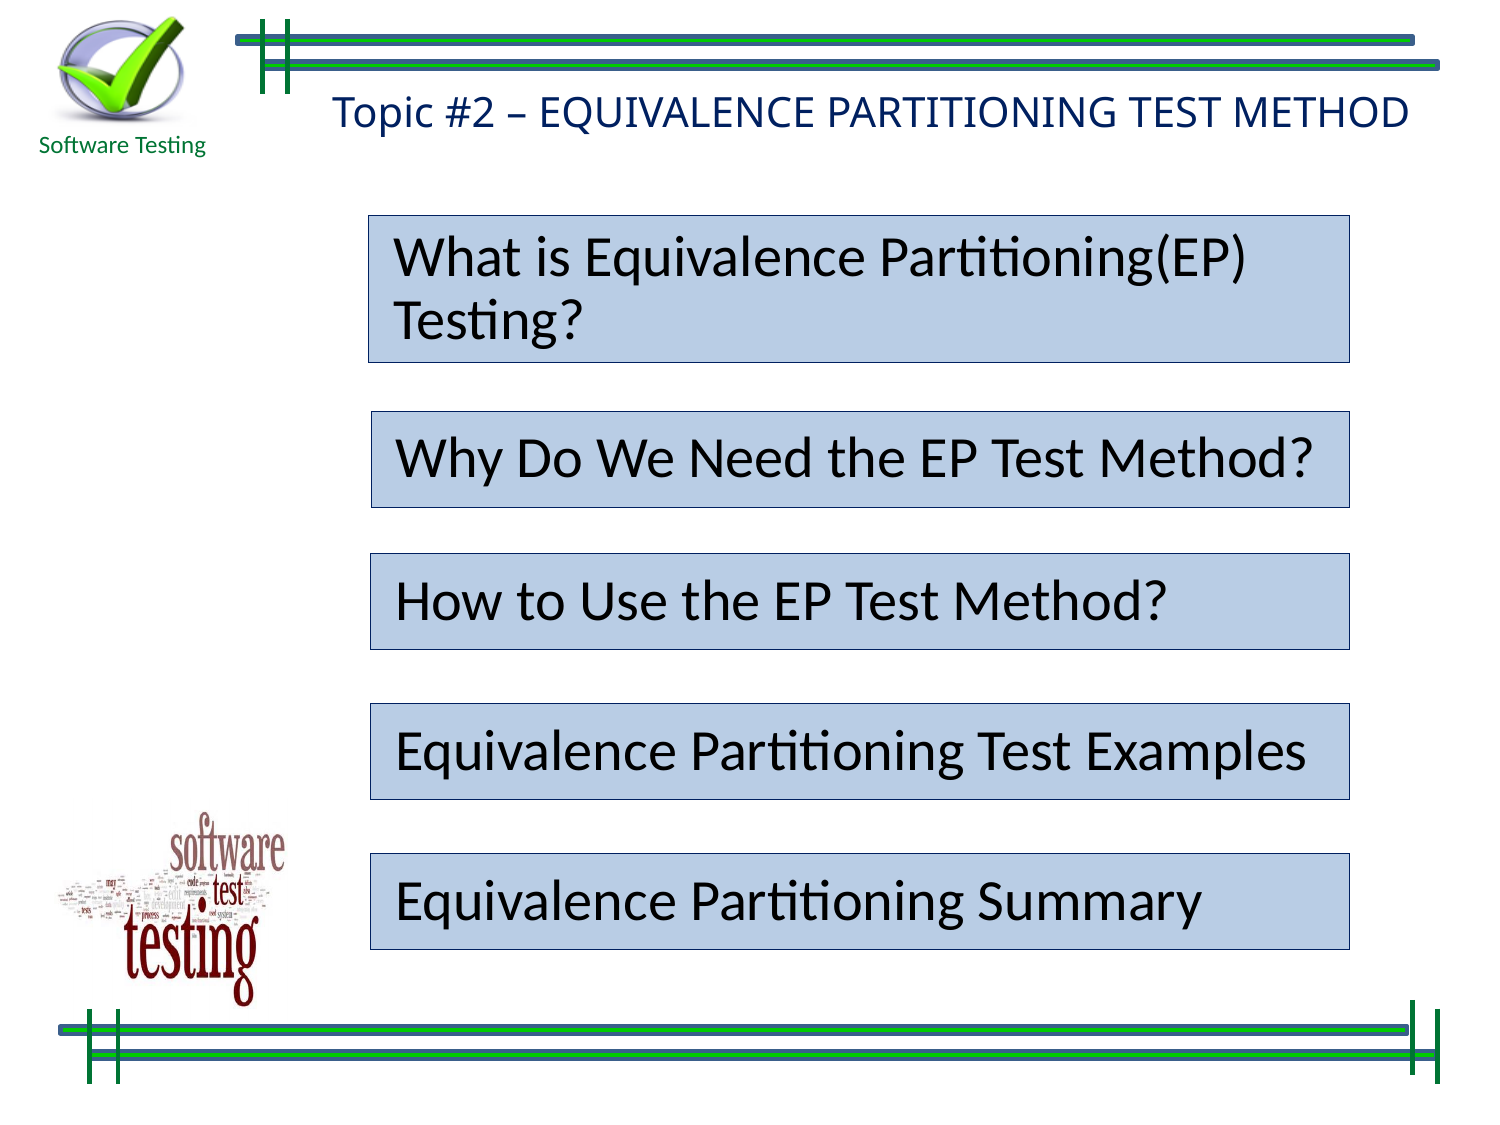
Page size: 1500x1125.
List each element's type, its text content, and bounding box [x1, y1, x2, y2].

text_box What is Equivalence Partitioning(EP) Testing? [368, 215, 1350, 363]
text_box [123, 1049, 1408, 1061]
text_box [237, 18, 1438, 95]
text_box Software Testing [24, 121, 222, 167]
text_box Topic #2 – EQUIVALENCE PARTITIONING TEST METHOD [317, 103, 1426, 144]
text_box How to Use the EP Test Method? [370, 553, 1350, 650]
text_box [58, 1029, 84, 1036]
text_box [123, 1024, 1408, 1036]
text_box [1416, 1049, 1433, 1061]
text_box Equivalence Partitioning Summary [370, 853, 1350, 950]
picture [54, 797, 288, 1022]
text_box Equivalence Partitioning Test Examples [370, 703, 1350, 800]
text_box [93, 1049, 113, 1061]
picture [44, 12, 202, 128]
text_box [93, 1029, 113, 1036]
text_box Why Do We Need the EP Test Method? [371, 411, 1350, 508]
